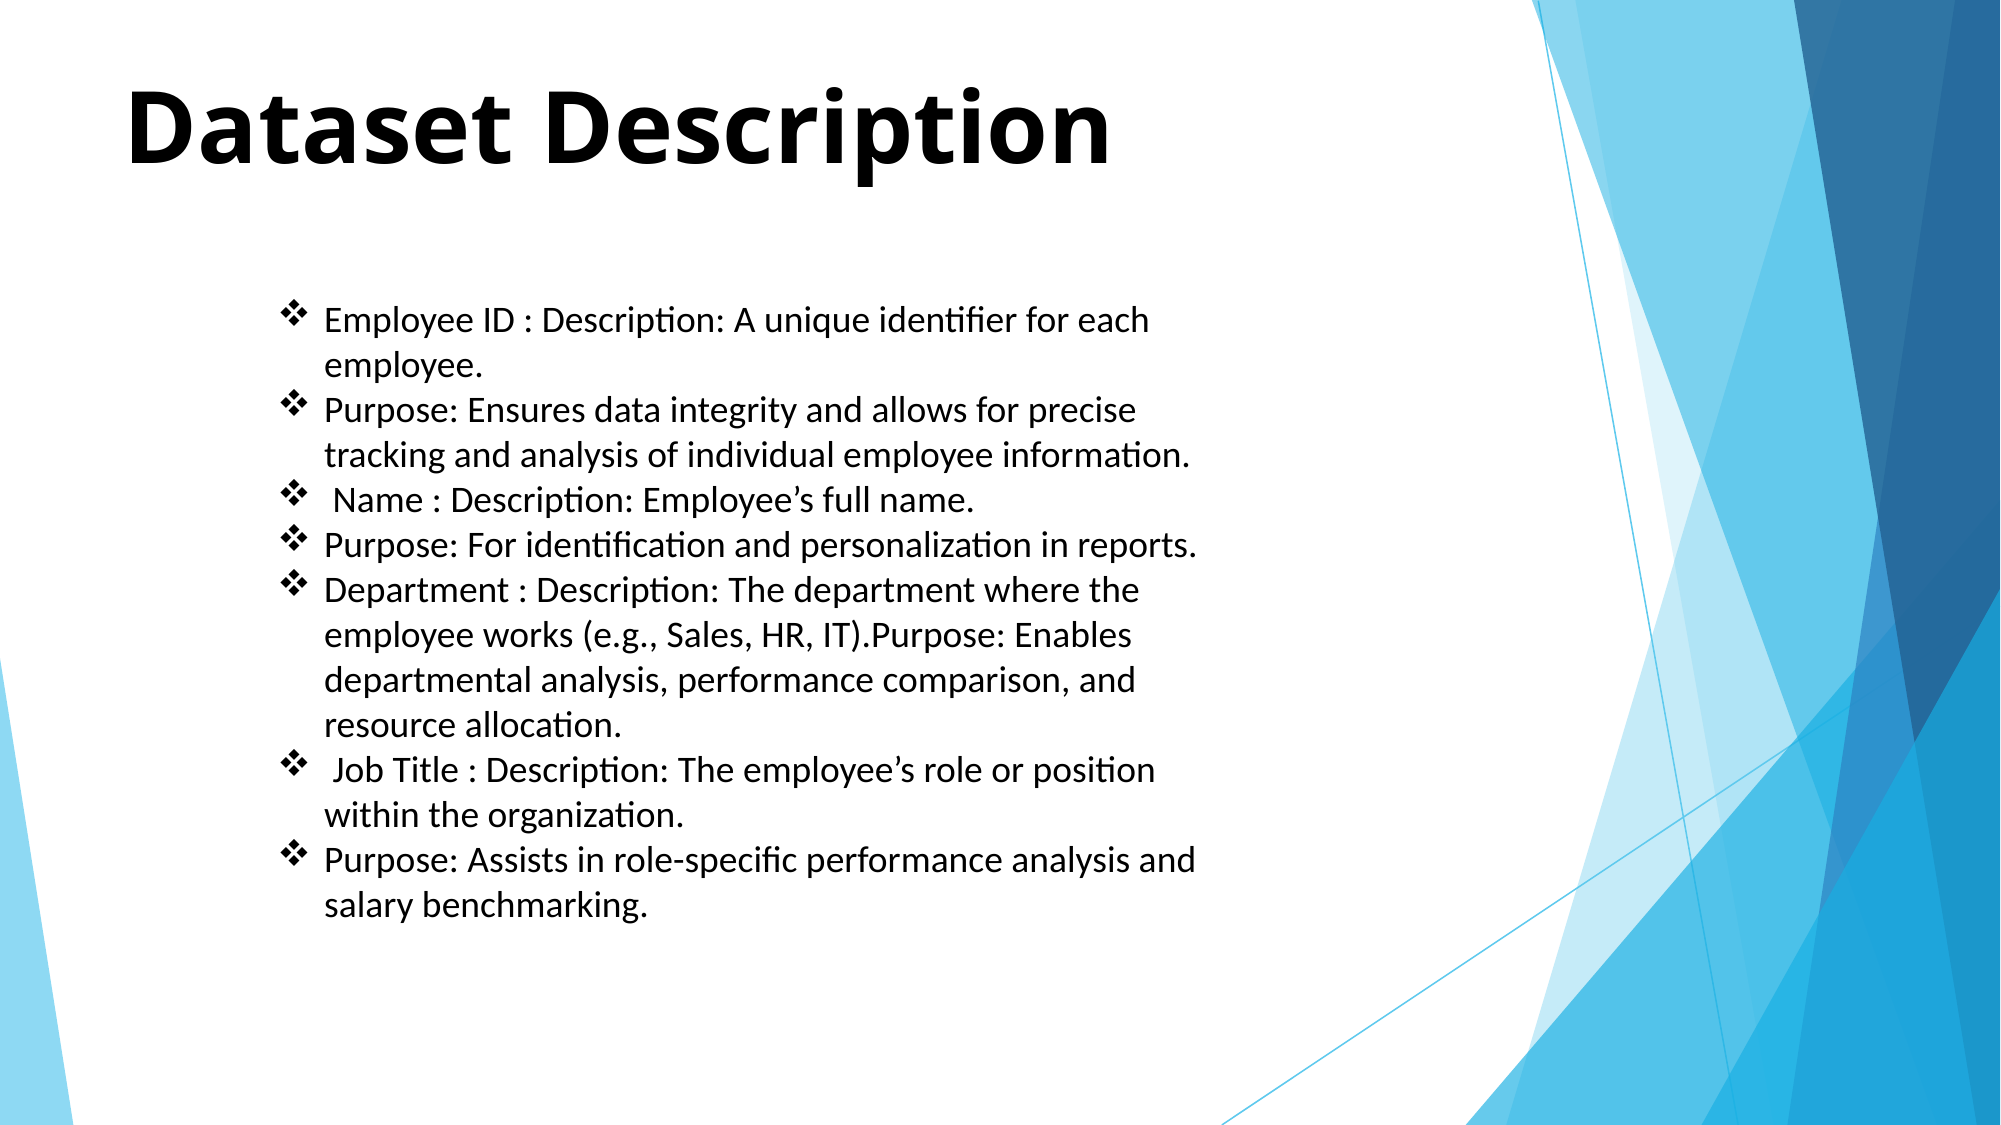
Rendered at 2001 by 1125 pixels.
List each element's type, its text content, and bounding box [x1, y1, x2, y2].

text_box Employee ID : Description: A unique identifier for each employee. Purpose: Ensures data integrity and allows for precise tracking and analysis of individual employee information. Name : Description: Employee’s full name. Purpose: For identification and personalization in reports. Department : Description: The department where the employee works (e.g., Sales, HR, IT).Purpose: Enables departmental analysis, performance comparison, and resource allocation. Job Title : Description: The employee’s role or position within the organization. Purpose: Assists in role-specific performance analysis and salary benchmarking. [262, 287, 1263, 933]
title Dataset Description [123, 63, 1877, 188]
